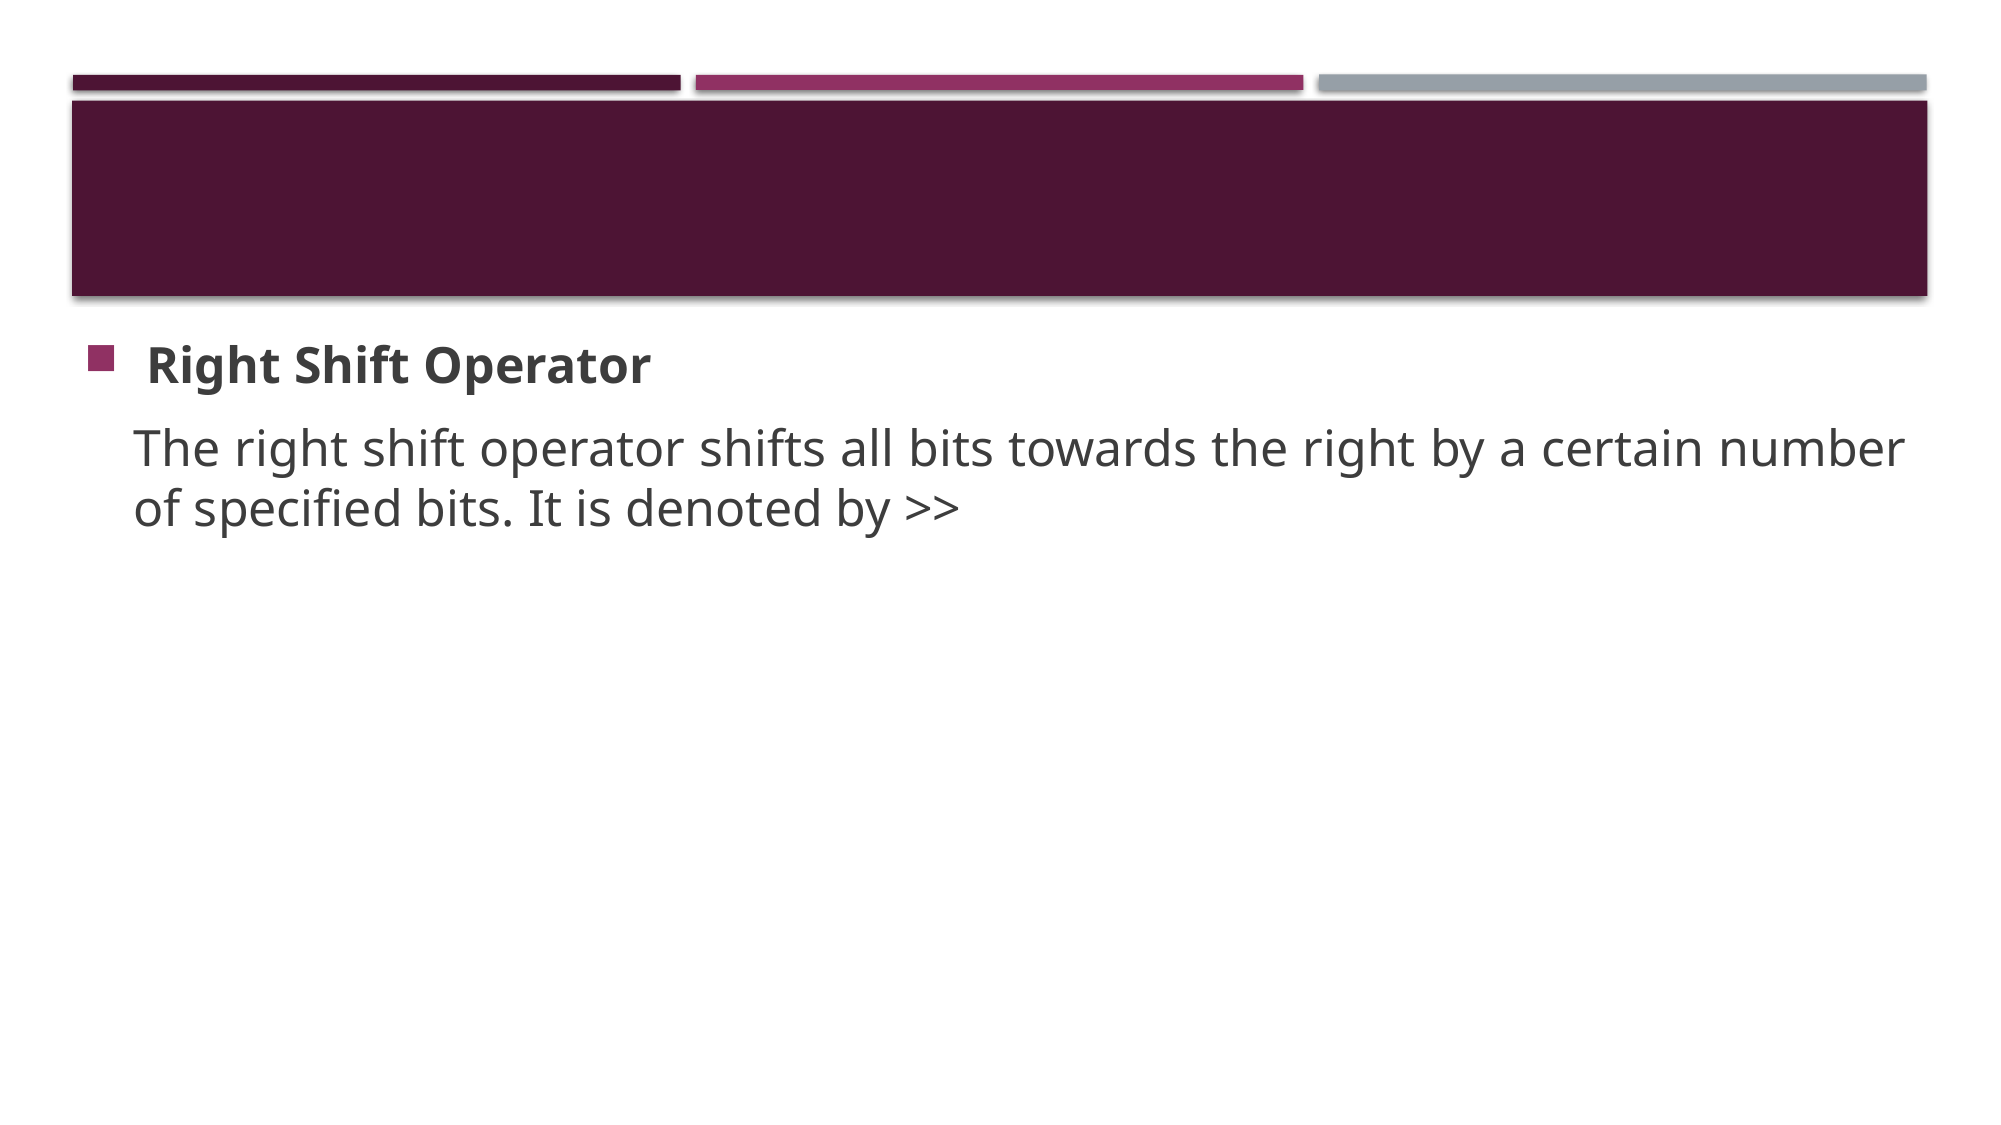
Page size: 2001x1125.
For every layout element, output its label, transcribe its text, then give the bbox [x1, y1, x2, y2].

list Right Shift Operator The right shift operator shifts all bits towards the right by a certain number of specified bits. It is denoted by >> [68, 326, 1924, 697]
